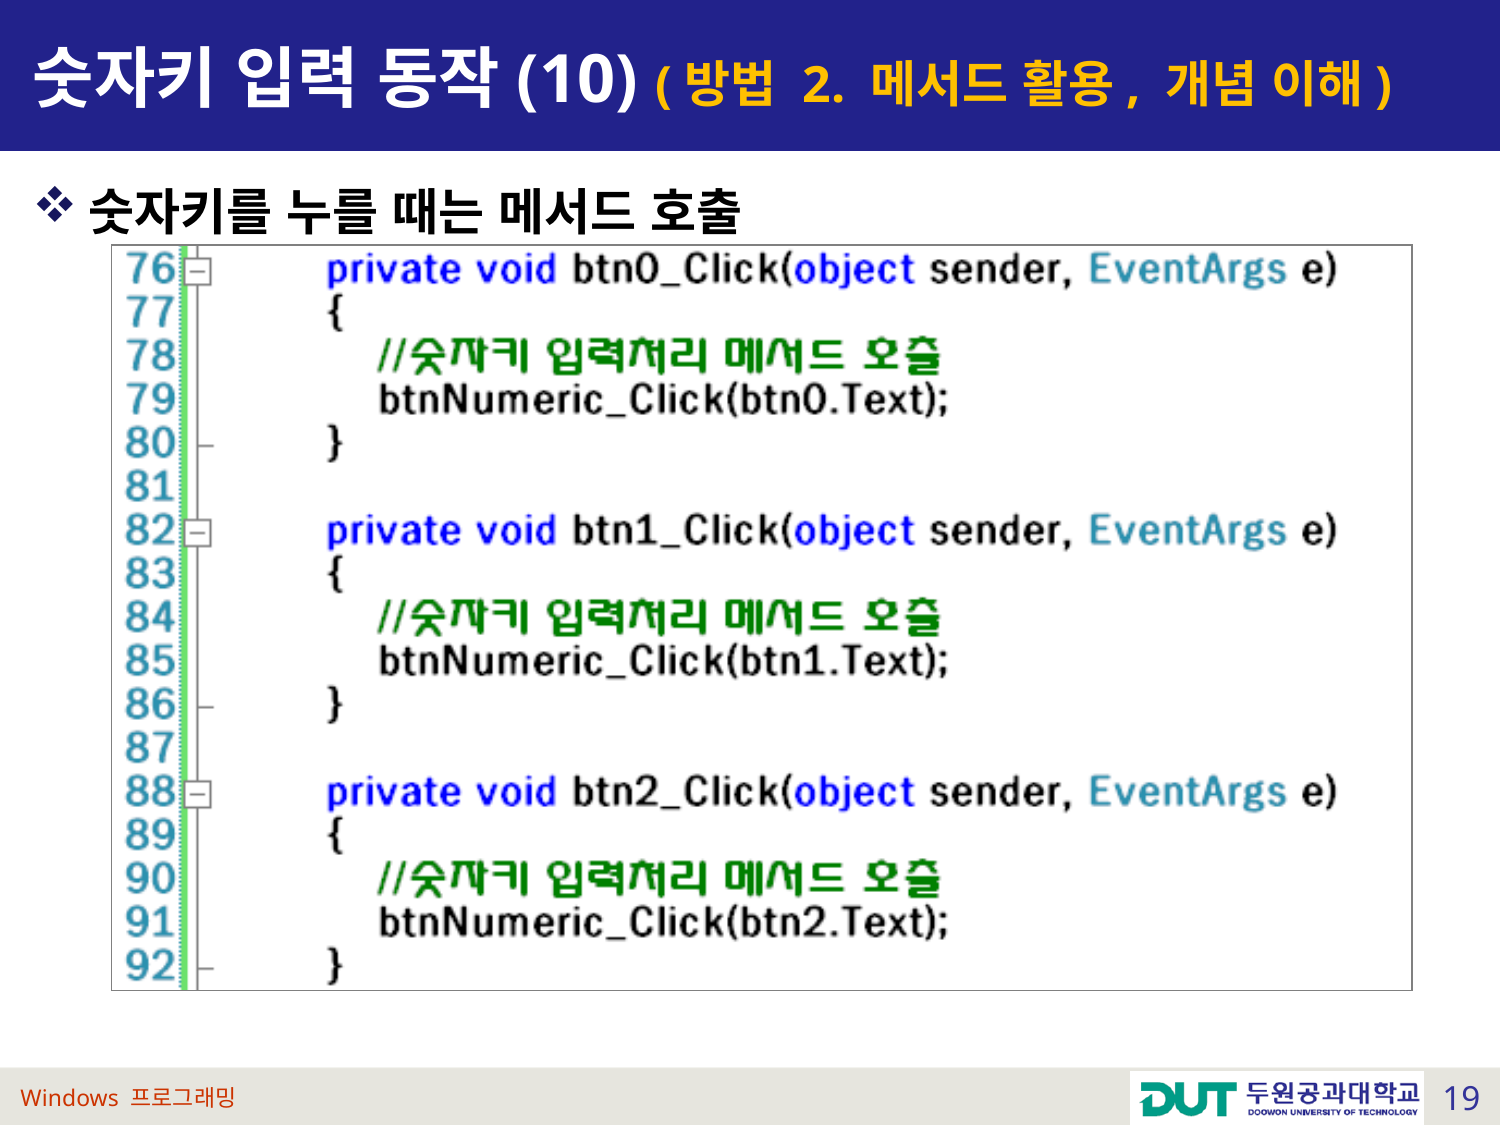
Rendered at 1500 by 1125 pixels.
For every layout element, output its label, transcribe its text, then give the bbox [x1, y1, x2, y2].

list 숫자키를 누를 때는 메서드 호출 [17, 160, 1487, 1077]
picture [0, 1066, 1500, 1125]
picture [112, 245, 1412, 991]
title 숫자키 입력 동작(10) (방법 2. 메서드 활용, 개념 이해) [17, 14, 1483, 138]
